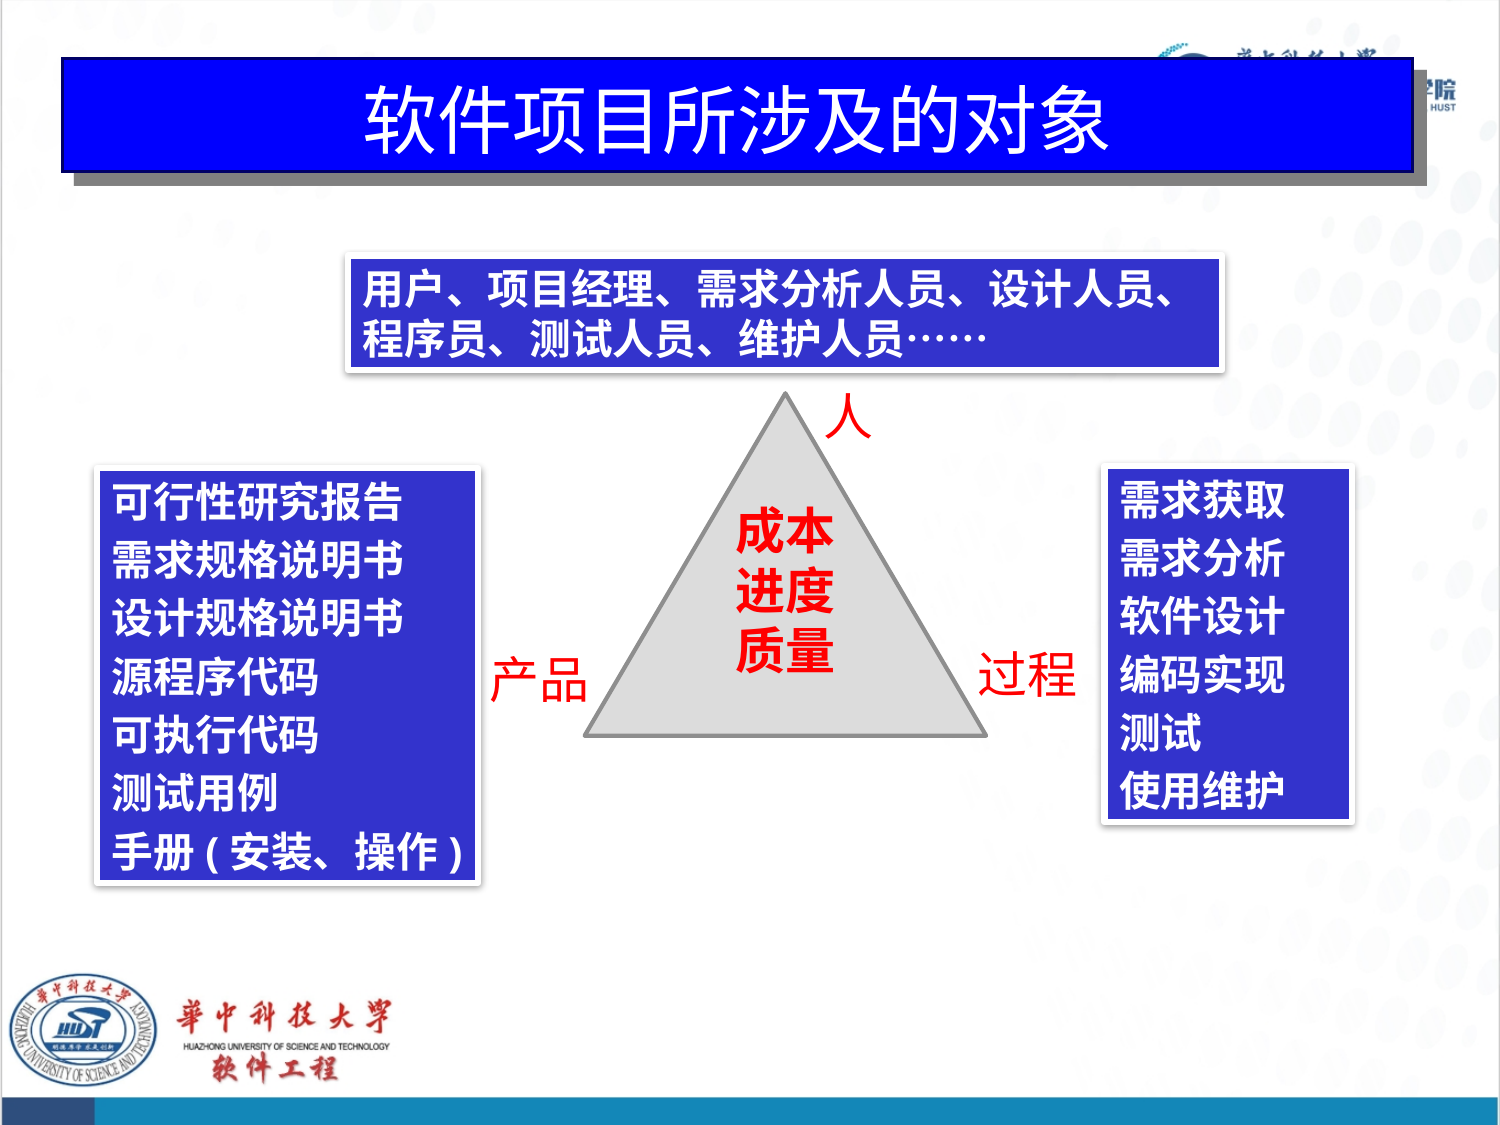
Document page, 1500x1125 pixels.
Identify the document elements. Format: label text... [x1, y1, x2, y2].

text_box 用户、项目经理、需求分析人员、设计人员、程序员、测试人员、维护人员…… [345, 252, 1225, 373]
text_box 过程 [962, 636, 1096, 711]
text_box 人 [809, 381, 892, 454]
text_box 产品 [487, 640, 609, 716]
title 软件项目所涉及的对象 [61, 57, 1414, 173]
text_box 成本 进度 质量 [582, 391, 988, 738]
text_box 需求获取 需求分析 软件设计 编码实现 测试 使用维护 [1101, 463, 1355, 825]
picture [0, 0, 1500, 1125]
text_box 可行性研究报告 需求规格说明书 设计规格说明书 源程序代码 可执行代码 测试用例 手册(安装、操作) [94, 465, 481, 886]
